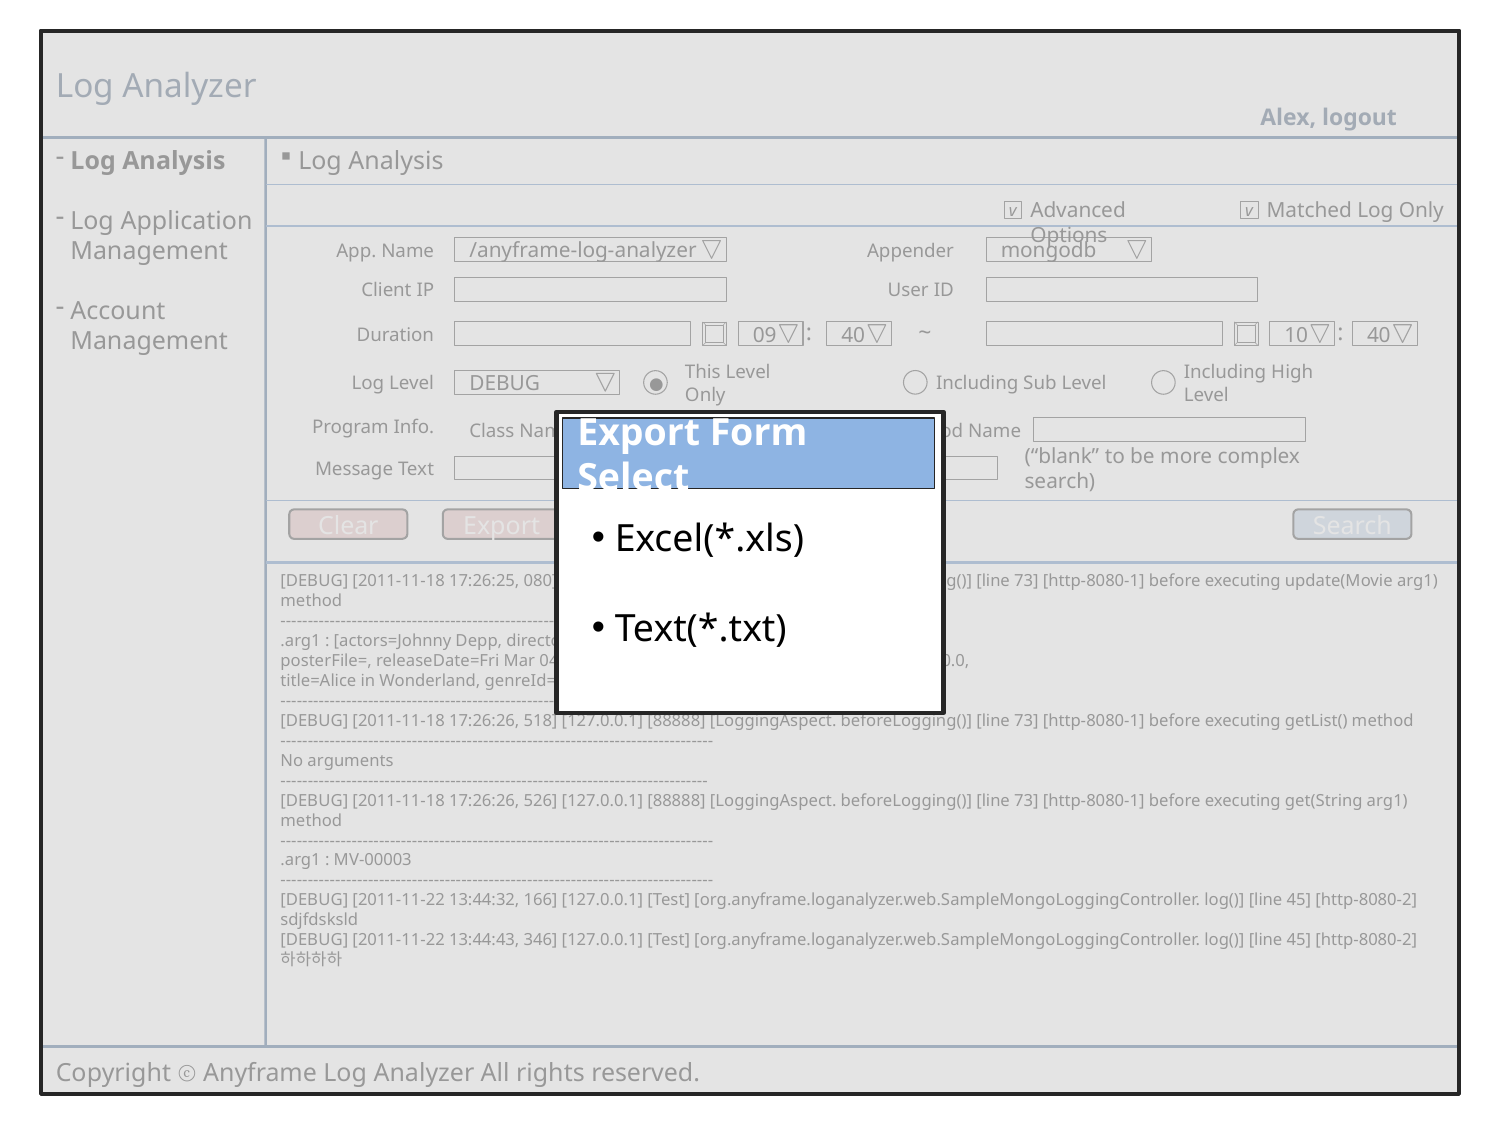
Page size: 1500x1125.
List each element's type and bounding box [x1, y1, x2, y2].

text_box [454, 237, 727, 262]
text_box [556, 411, 944, 714]
text_box [985, 237, 1152, 262]
text_box [1269, 321, 1335, 346]
text_box [270, 143, 1461, 1049]
text_box [454, 370, 621, 395]
text_box [1352, 321, 1418, 346]
text_box [826, 321, 892, 346]
text_box [39, 142, 261, 1049]
text_box [39, 1052, 1461, 1096]
text_box [737, 321, 804, 346]
text_box [39, 29, 1461, 140]
